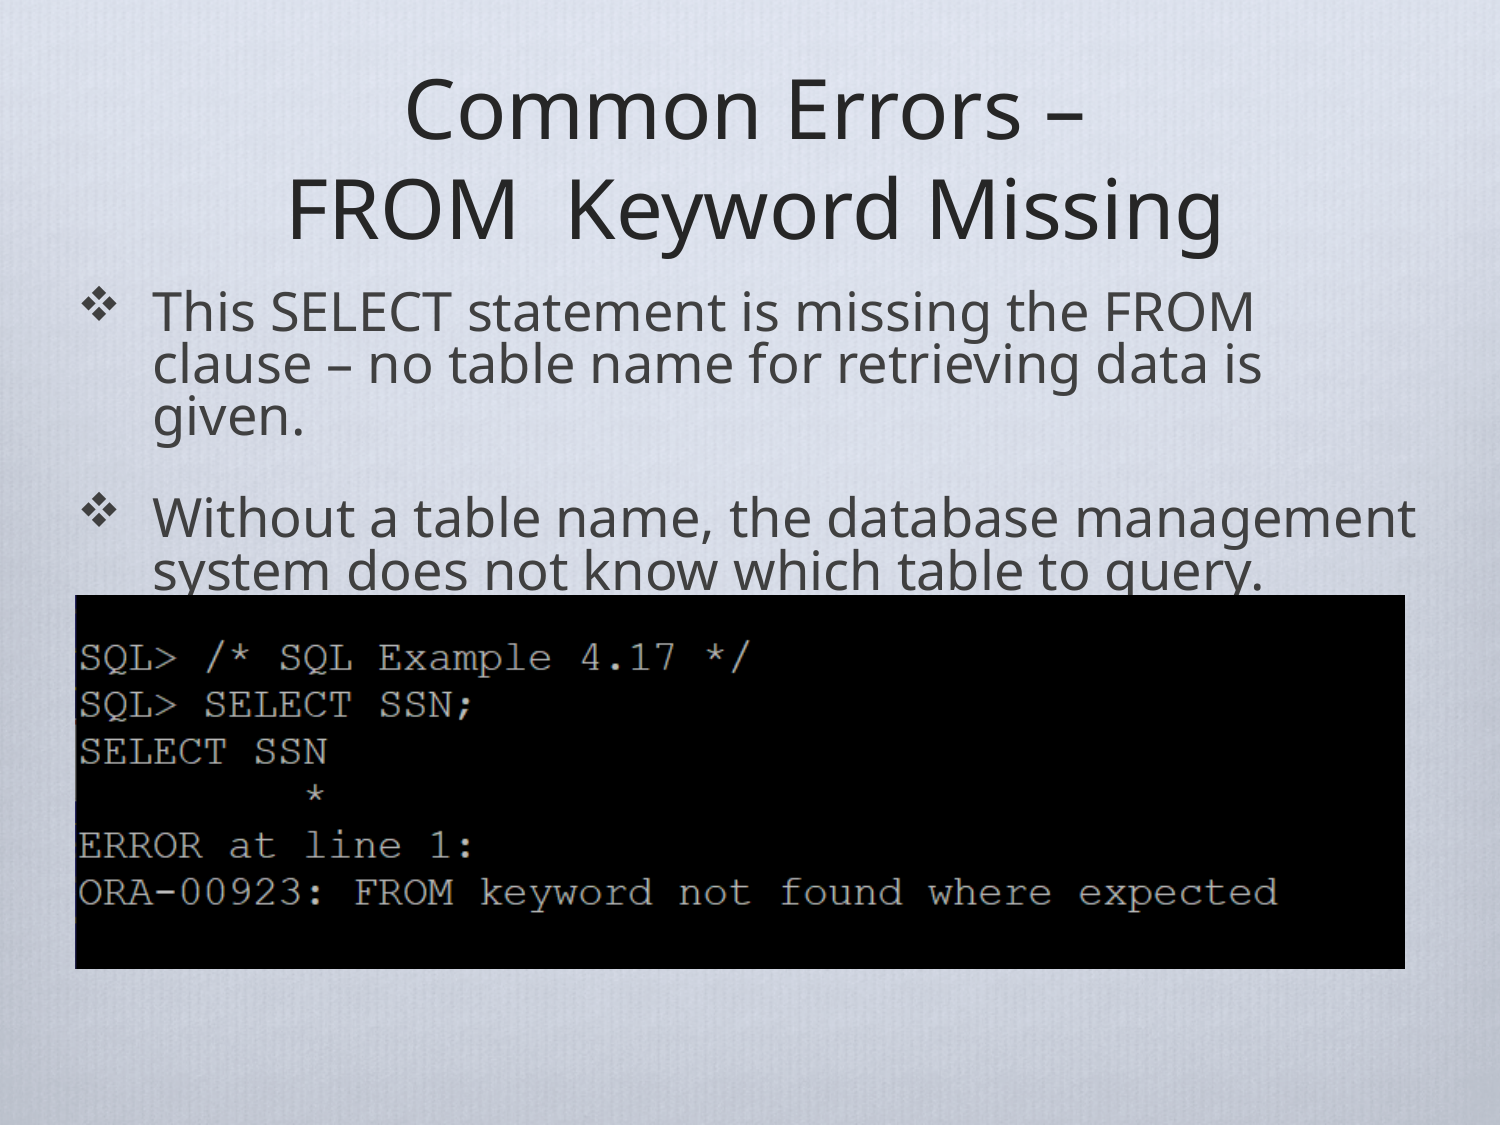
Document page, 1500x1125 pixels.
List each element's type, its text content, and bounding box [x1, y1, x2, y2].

title Common Errors – FROM Keyword Missing [50, 62, 1463, 250]
list This SELECT statement is missing the FROM clause – no table name for retrieving data is given. Without a table name, the database management system does not know which table to query. [62, 282, 1438, 1000]
picture [73, 594, 1406, 970]
